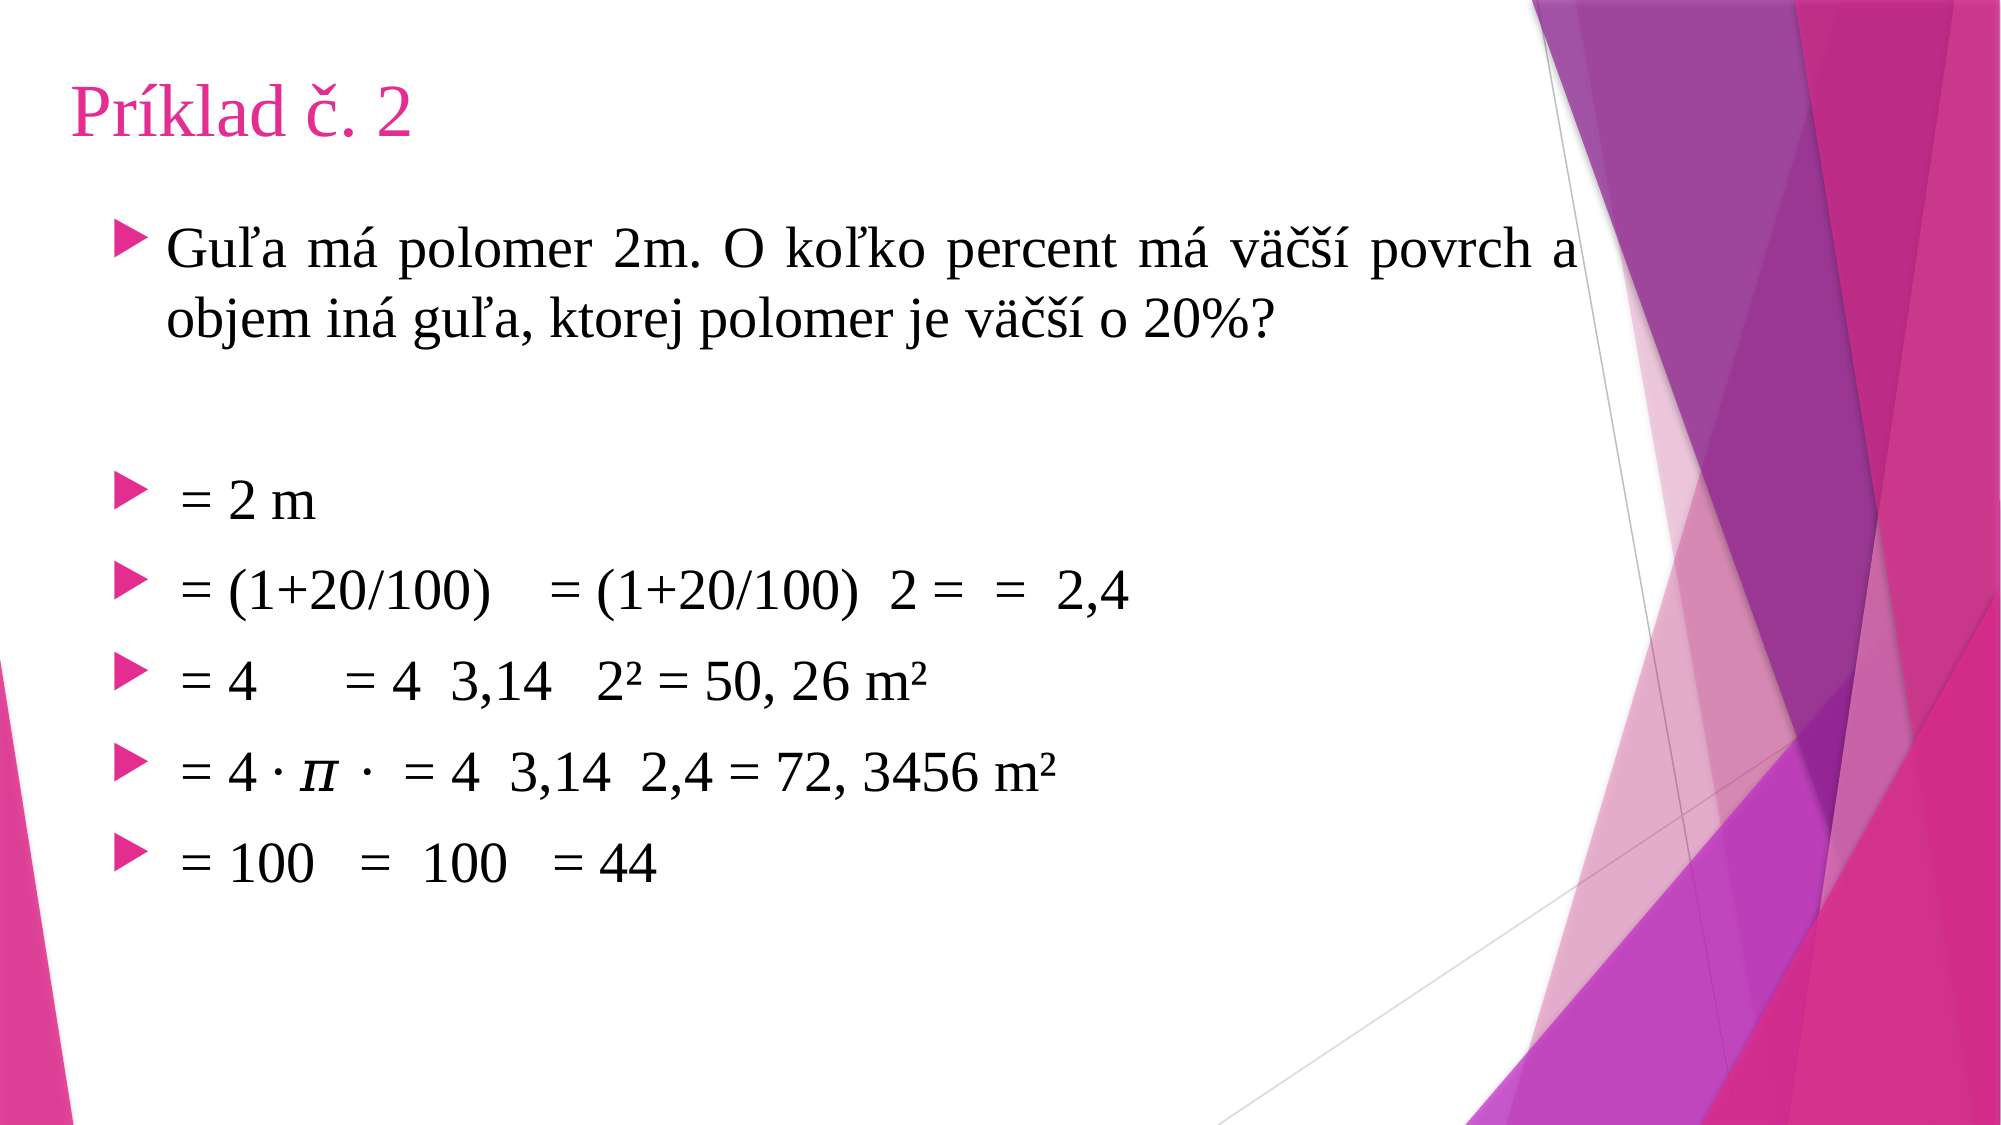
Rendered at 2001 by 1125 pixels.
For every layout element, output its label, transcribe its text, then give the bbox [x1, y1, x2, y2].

title Príklad č. 2 [55, 53, 1466, 160]
